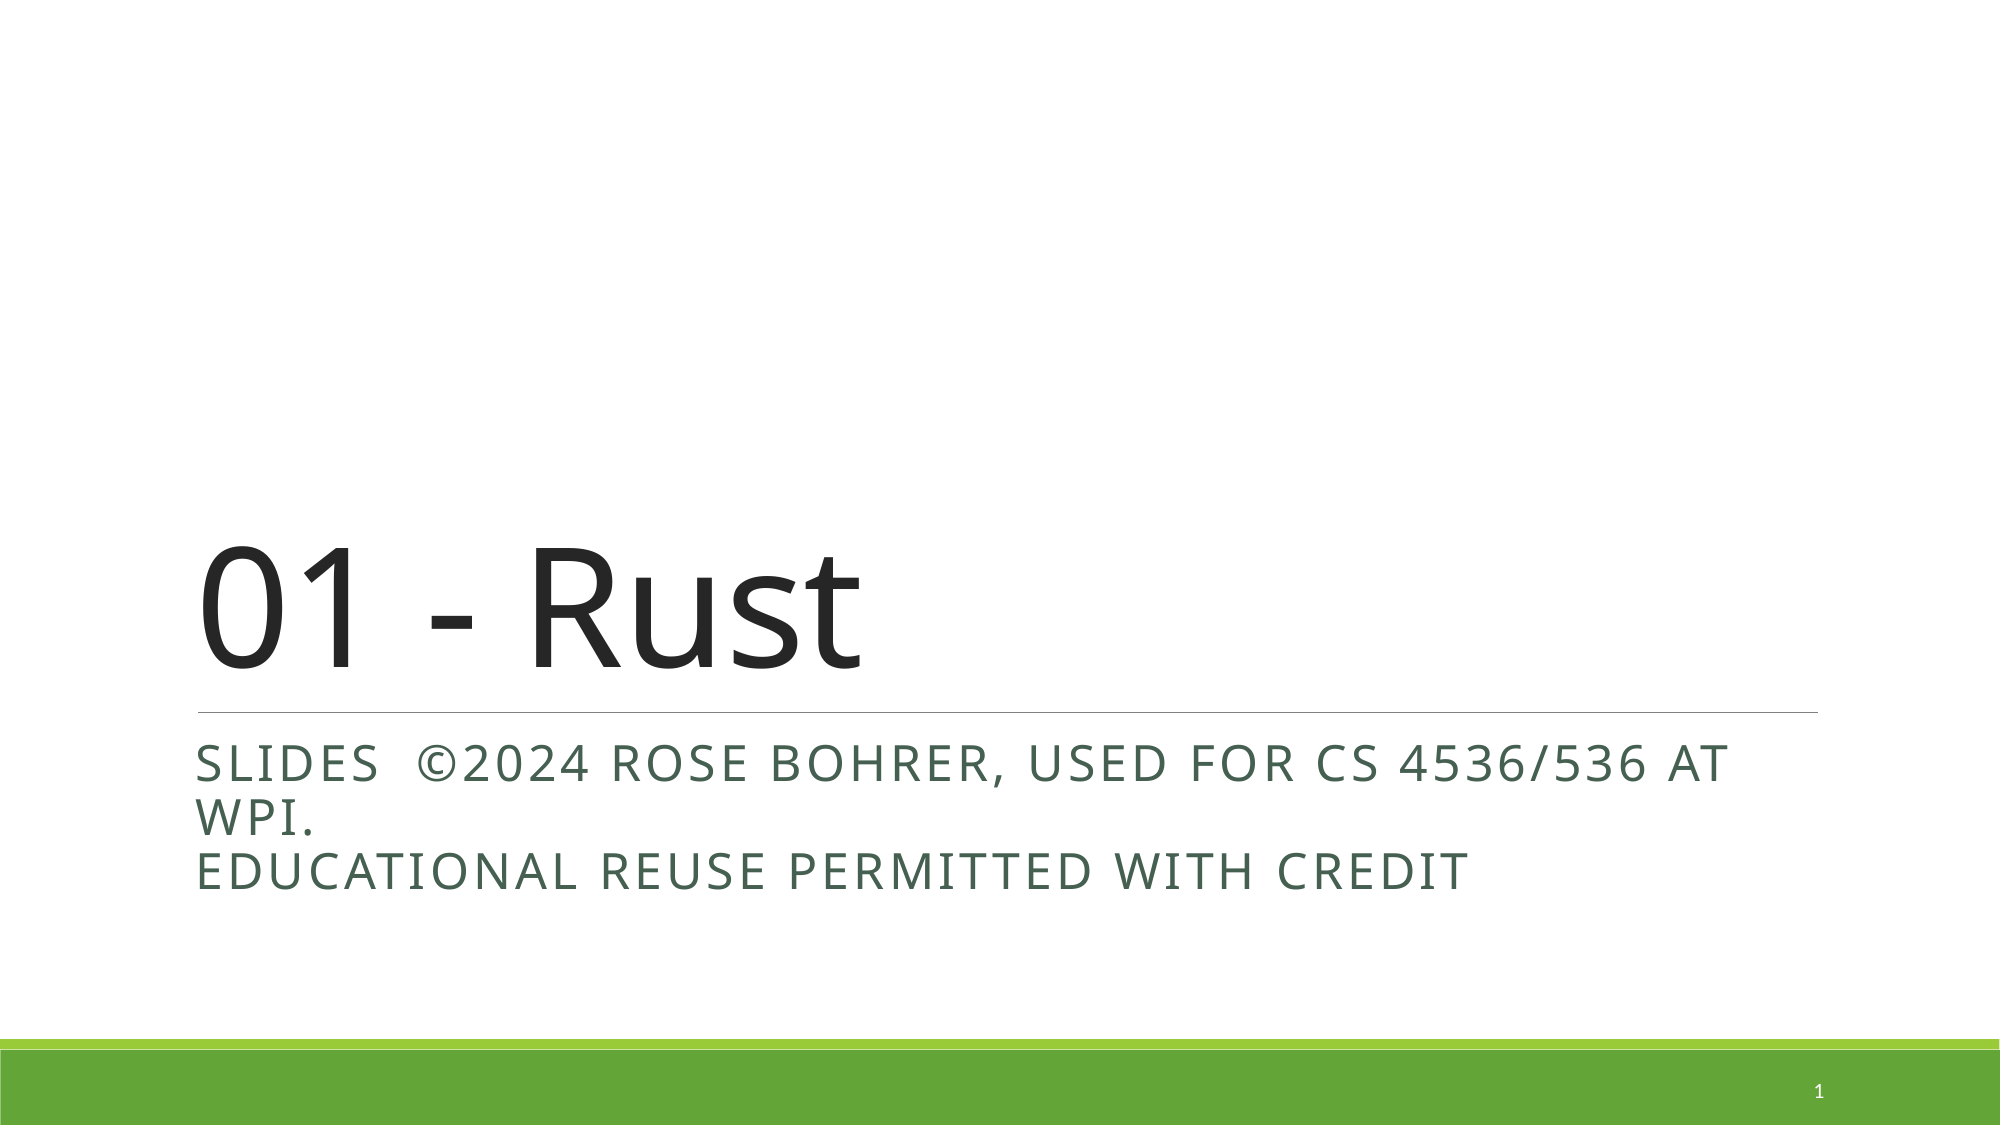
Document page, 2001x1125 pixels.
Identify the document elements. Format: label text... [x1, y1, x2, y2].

slide_number 1 [1624, 1059, 1840, 1120]
title 01 - Rust [180, 124, 1830, 710]
subtitle Slides ©2024 Rose bohrer, used for cs 4536/536 at wpi. Educational Reuse permitted with credit [180, 730, 1831, 919]
